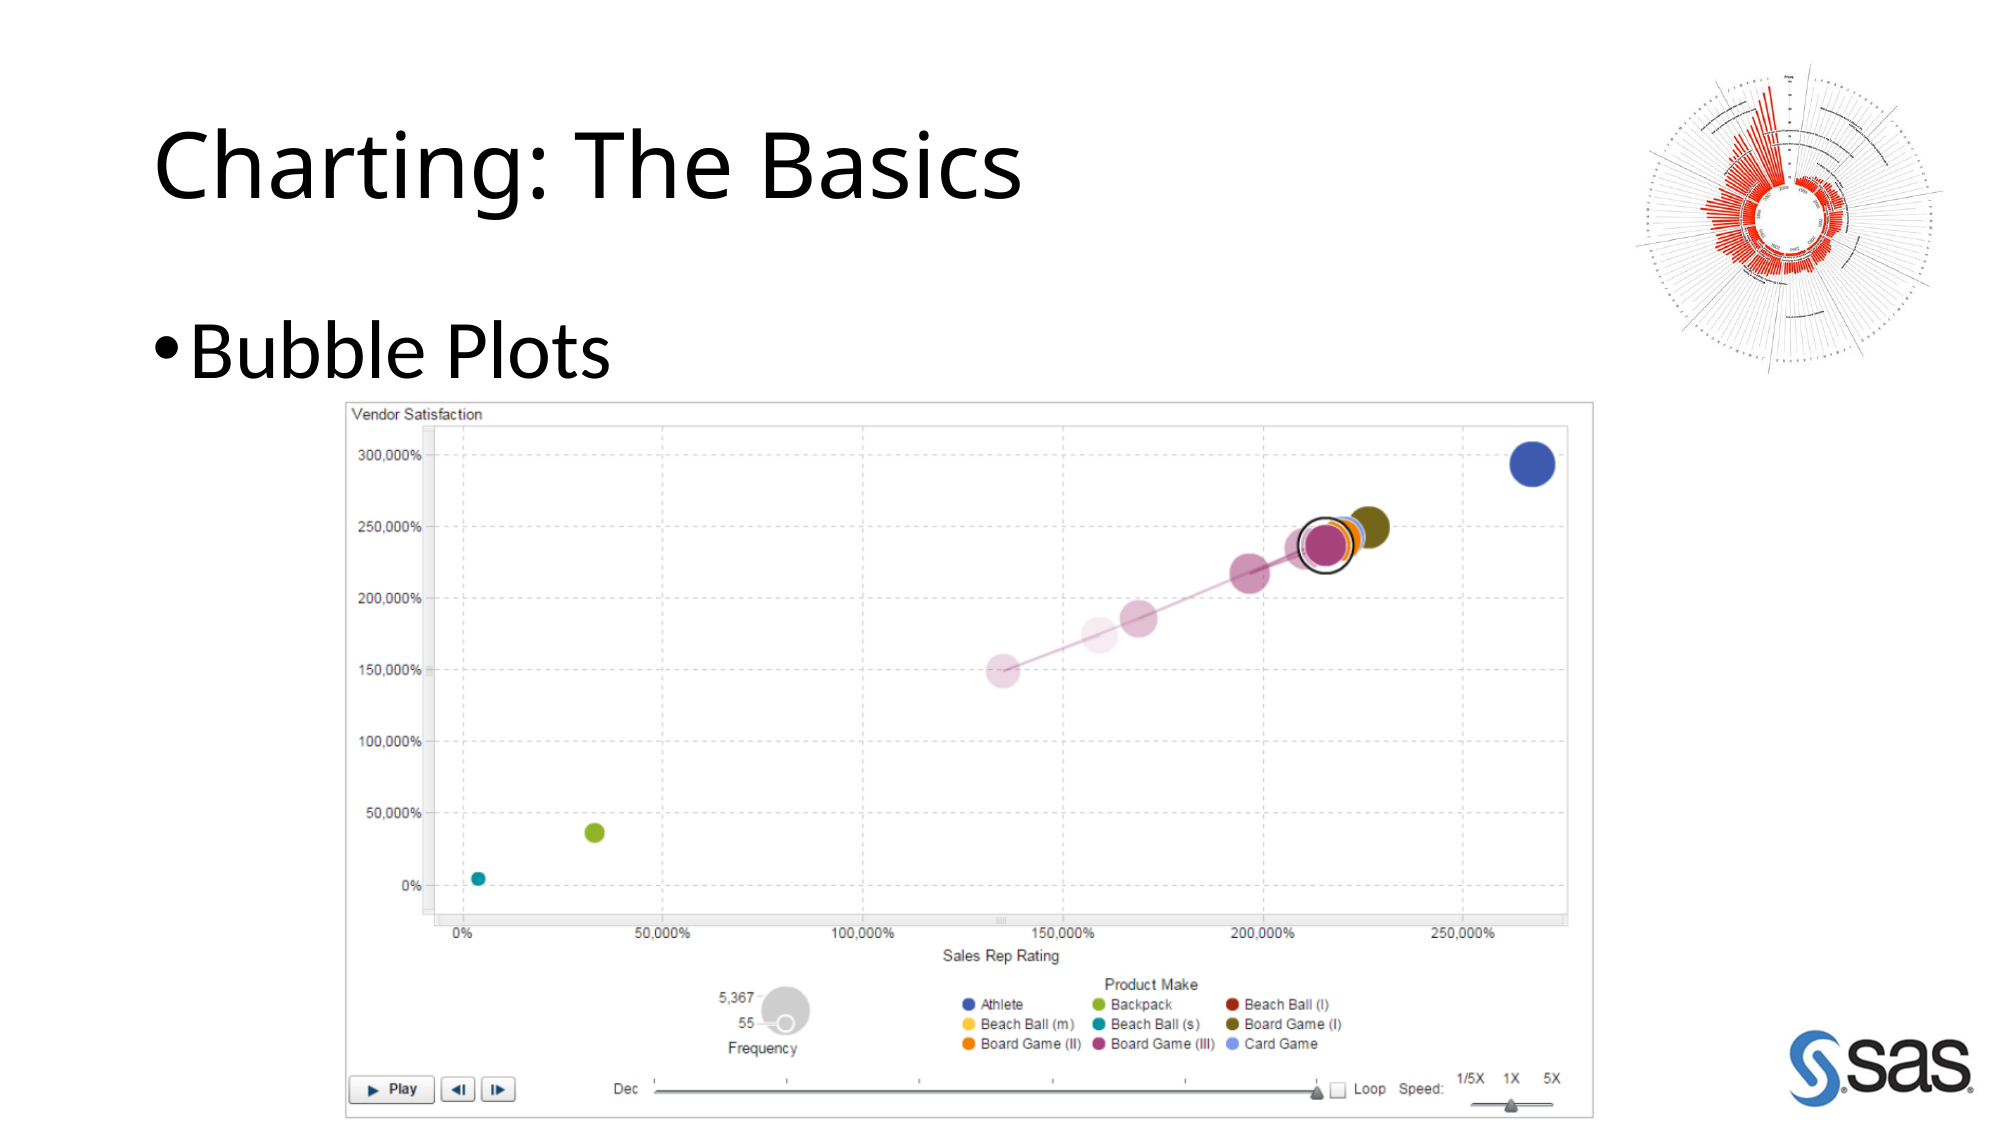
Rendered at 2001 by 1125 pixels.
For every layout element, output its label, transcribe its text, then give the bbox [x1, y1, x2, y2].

picture [341, 398, 1595, 1119]
list Bubble Plots [137, 299, 1458, 1014]
picture [1789, 1029, 1981, 1110]
title Charting: The Basics [137, 59, 1863, 278]
picture [1578, 60, 2000, 377]
